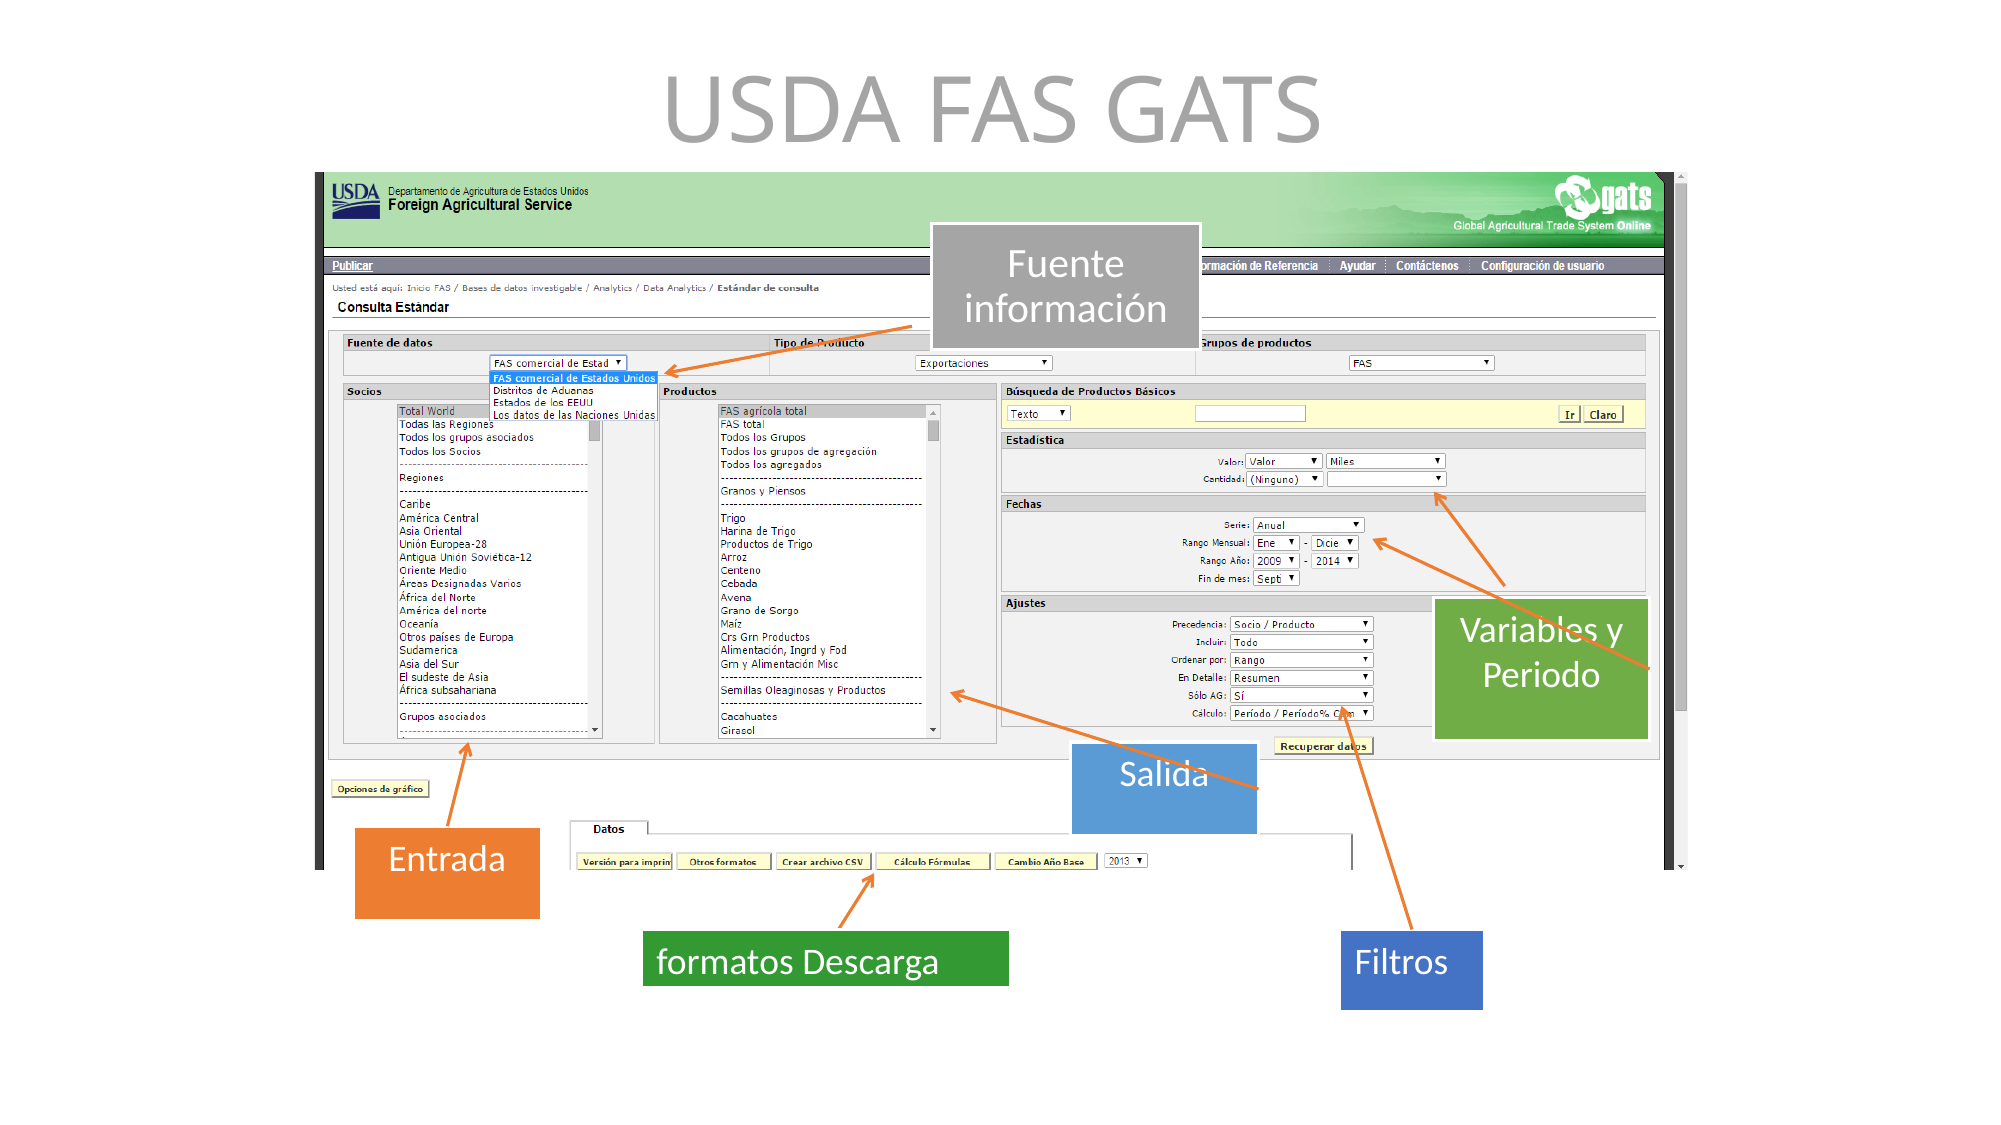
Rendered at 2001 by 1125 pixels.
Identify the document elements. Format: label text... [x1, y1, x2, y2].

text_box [1341, 705, 1413, 930]
text_box Entrada [352, 870, 543, 922]
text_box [802, 873, 875, 986]
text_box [1433, 491, 1505, 587]
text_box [663, 326, 912, 374]
title USDA FAS GATS [317, 19, 1668, 172]
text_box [447, 741, 469, 827]
text_box Filtros [1338, 928, 1486, 1013]
text_box formatos Descarga [640, 928, 1012, 990]
picture [314, 172, 1688, 870]
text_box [1372, 538, 1434, 670]
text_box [949, 692, 1071, 789]
